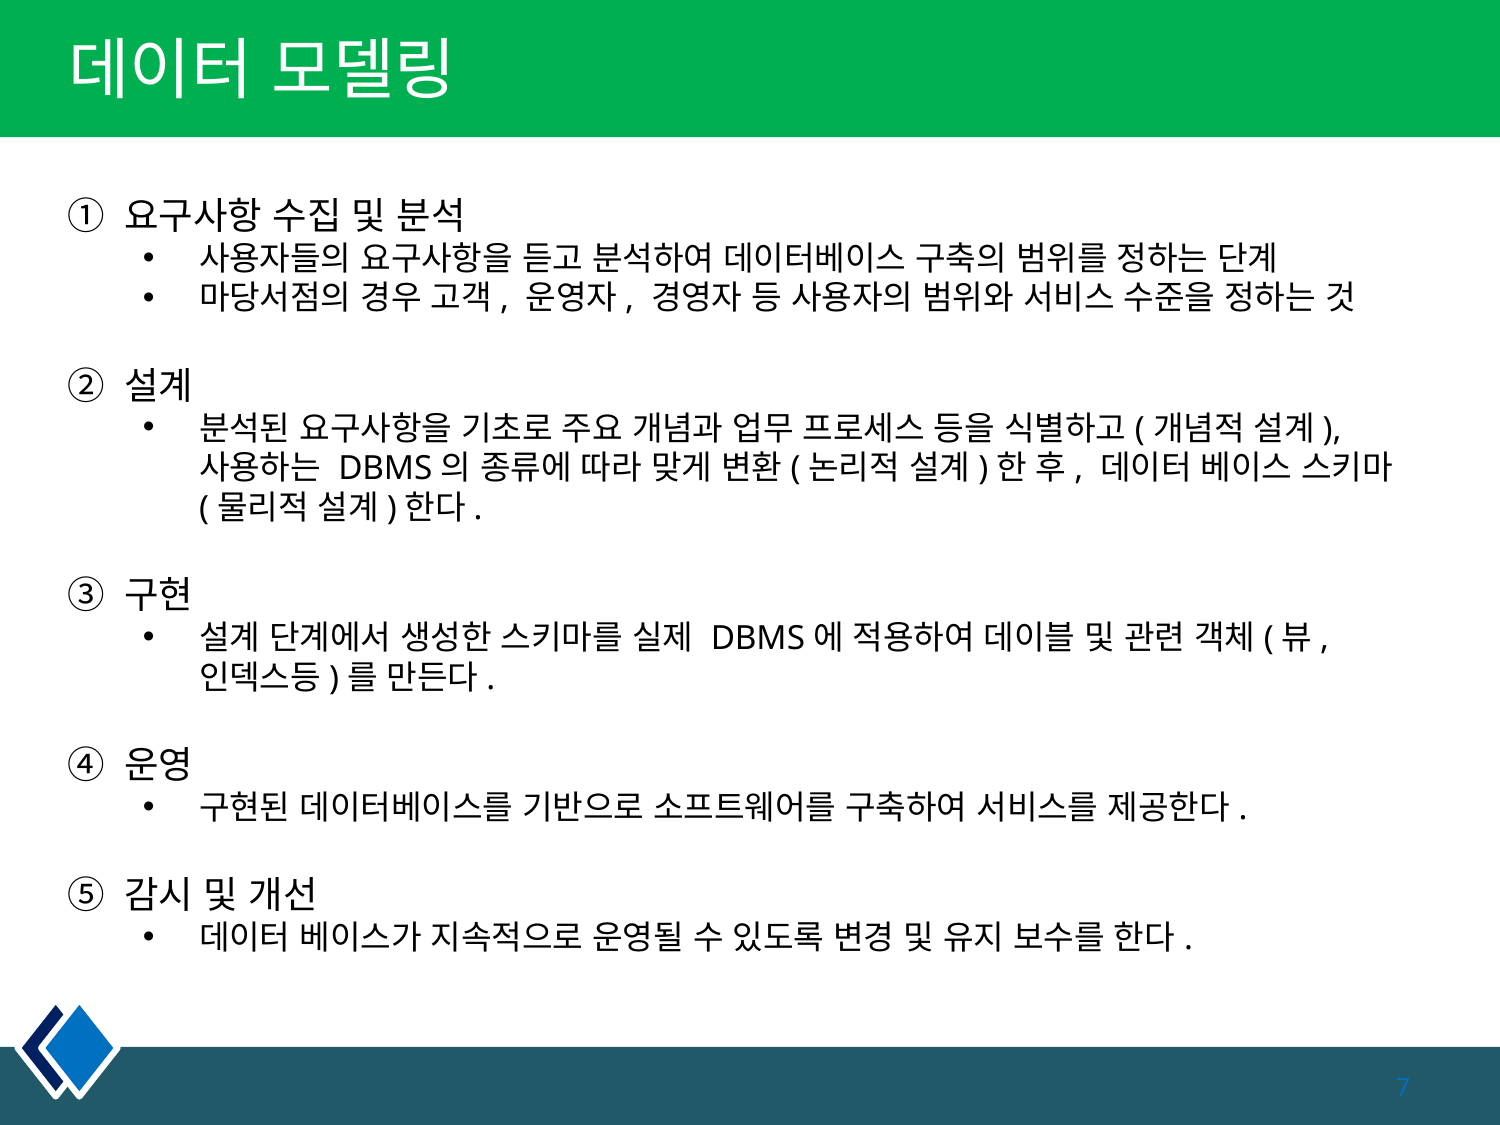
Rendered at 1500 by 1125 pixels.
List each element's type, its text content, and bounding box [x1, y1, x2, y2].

text_box 요구사항 수집 및 분석 사용자들의 요구사항을 듣고 분석하여 데이터베이스 구축의 범위를 정하는 단계 마당서점의 경우 고객, 운영자, 경영자 등 사용자의 범위와 서비스 수준을 정하는 것 설계 분석된 요구사항을 기초로 주요 개념과 업무 프로세스 등을 식별하고(개념적 설계), 사용하는 DBMS의 종류에 따라 맞게 변환(논리적 설계)한 후, 데이터 베이스 스키마(물리적 설계)한다. 구현 설계 단계에서 생성한 스키마를 실제 DBMS에 적용하여 데이블 및 관련 객체(뷰, 인덱스등)를 만든다. 운영 구현된 데이터베이스를 기반으로 소프트웨어를 구축하여 서비스를 제공한다. 감시 및 개선 데이터 베이스가 지속적으로 운영될 수 있도록 변경 및 유지 보수를 한다. [53, 184, 1459, 964]
slide_number 7 [1340, 1058, 1425, 1119]
title 데이터 모델링 [0, 0, 939, 138]
